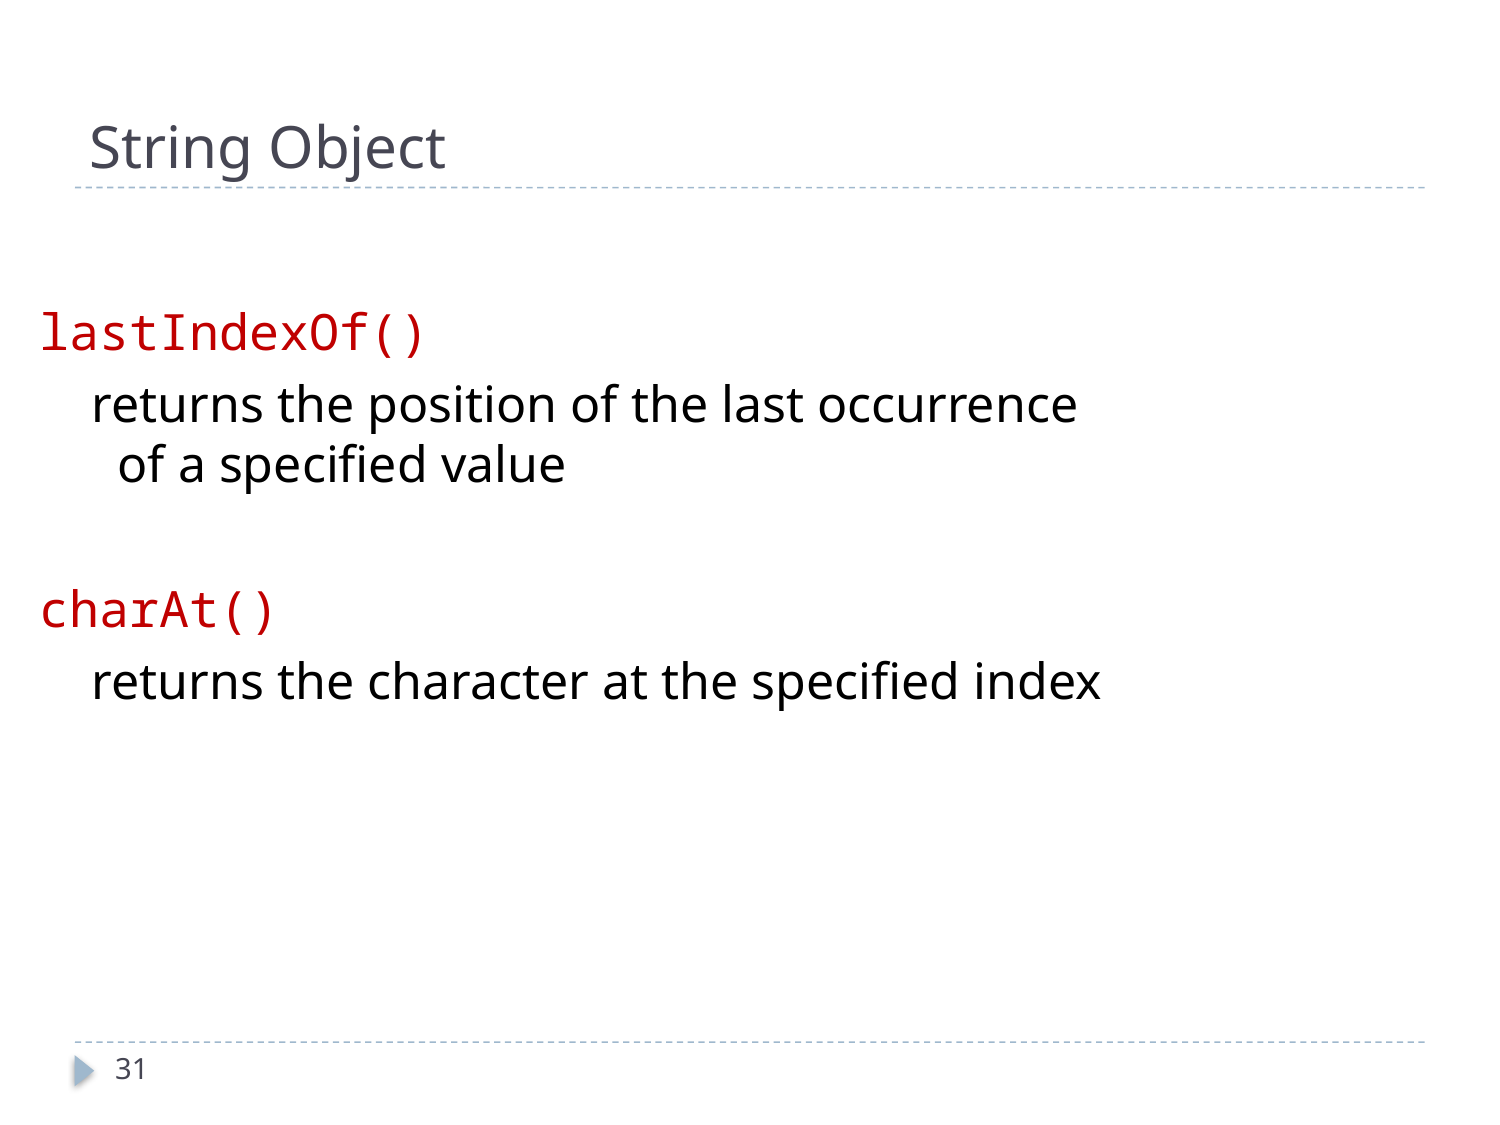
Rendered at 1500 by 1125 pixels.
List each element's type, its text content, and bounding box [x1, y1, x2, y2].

list lastIndexOf() returns the position of the last occurrence of a specified value charAt() returns the character at the specified index [24, 200, 1450, 1010]
slide_number 31 [100, 1042, 426, 1103]
title String Object [75, 24, 1425, 188]
